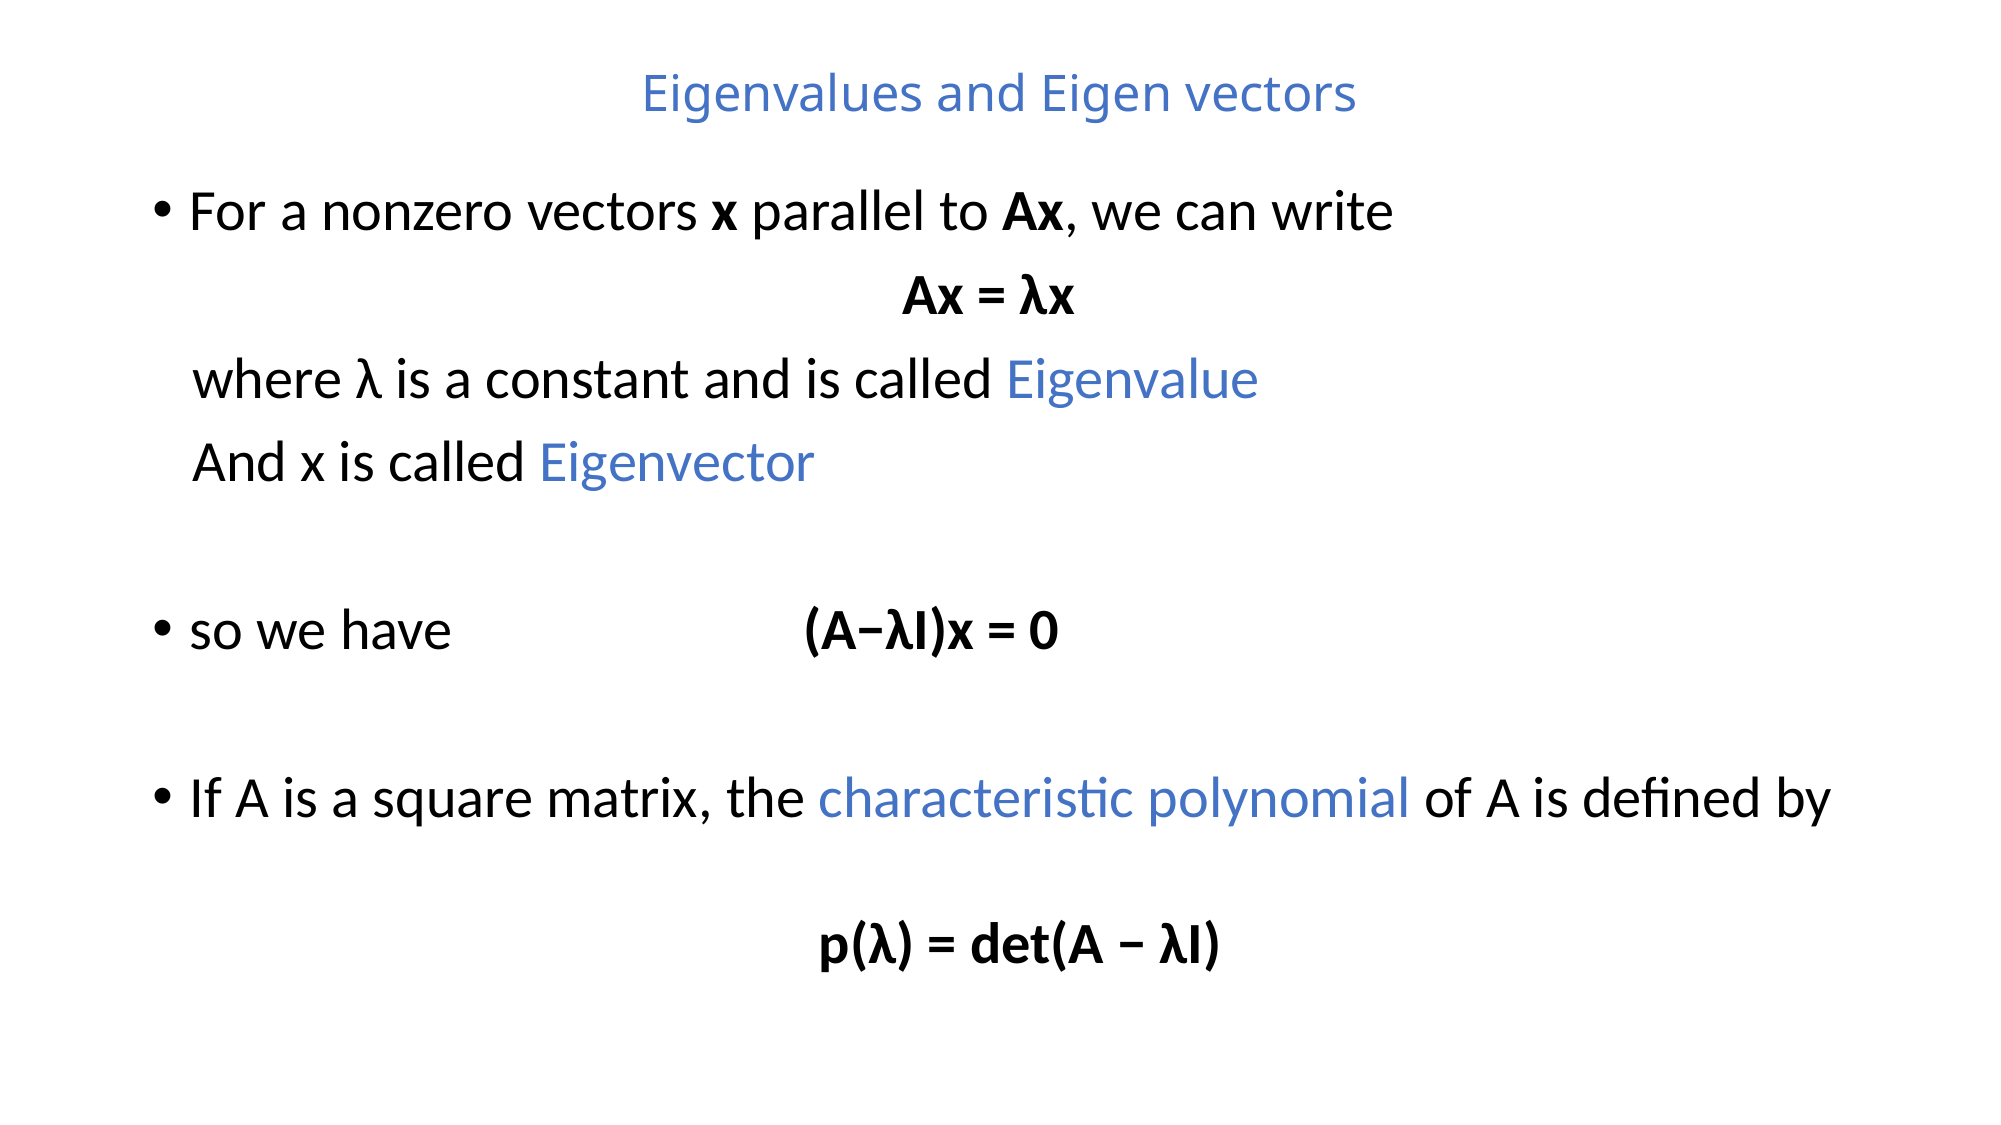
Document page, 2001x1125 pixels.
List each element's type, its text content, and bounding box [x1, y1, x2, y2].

title Eigenvalues and Eigen vectors [137, 59, 1863, 130]
list For a nonzero vectors x parallel to Ax, we can write Ax = λx where λ is a constant and is called Eigenvalue And x is called Eigenvector so we have (A−λI)x = 0 If A is a square matrix, the characteristic polynomial of A is defined by p(λ) = det(A − λI) [137, 172, 1863, 1016]
